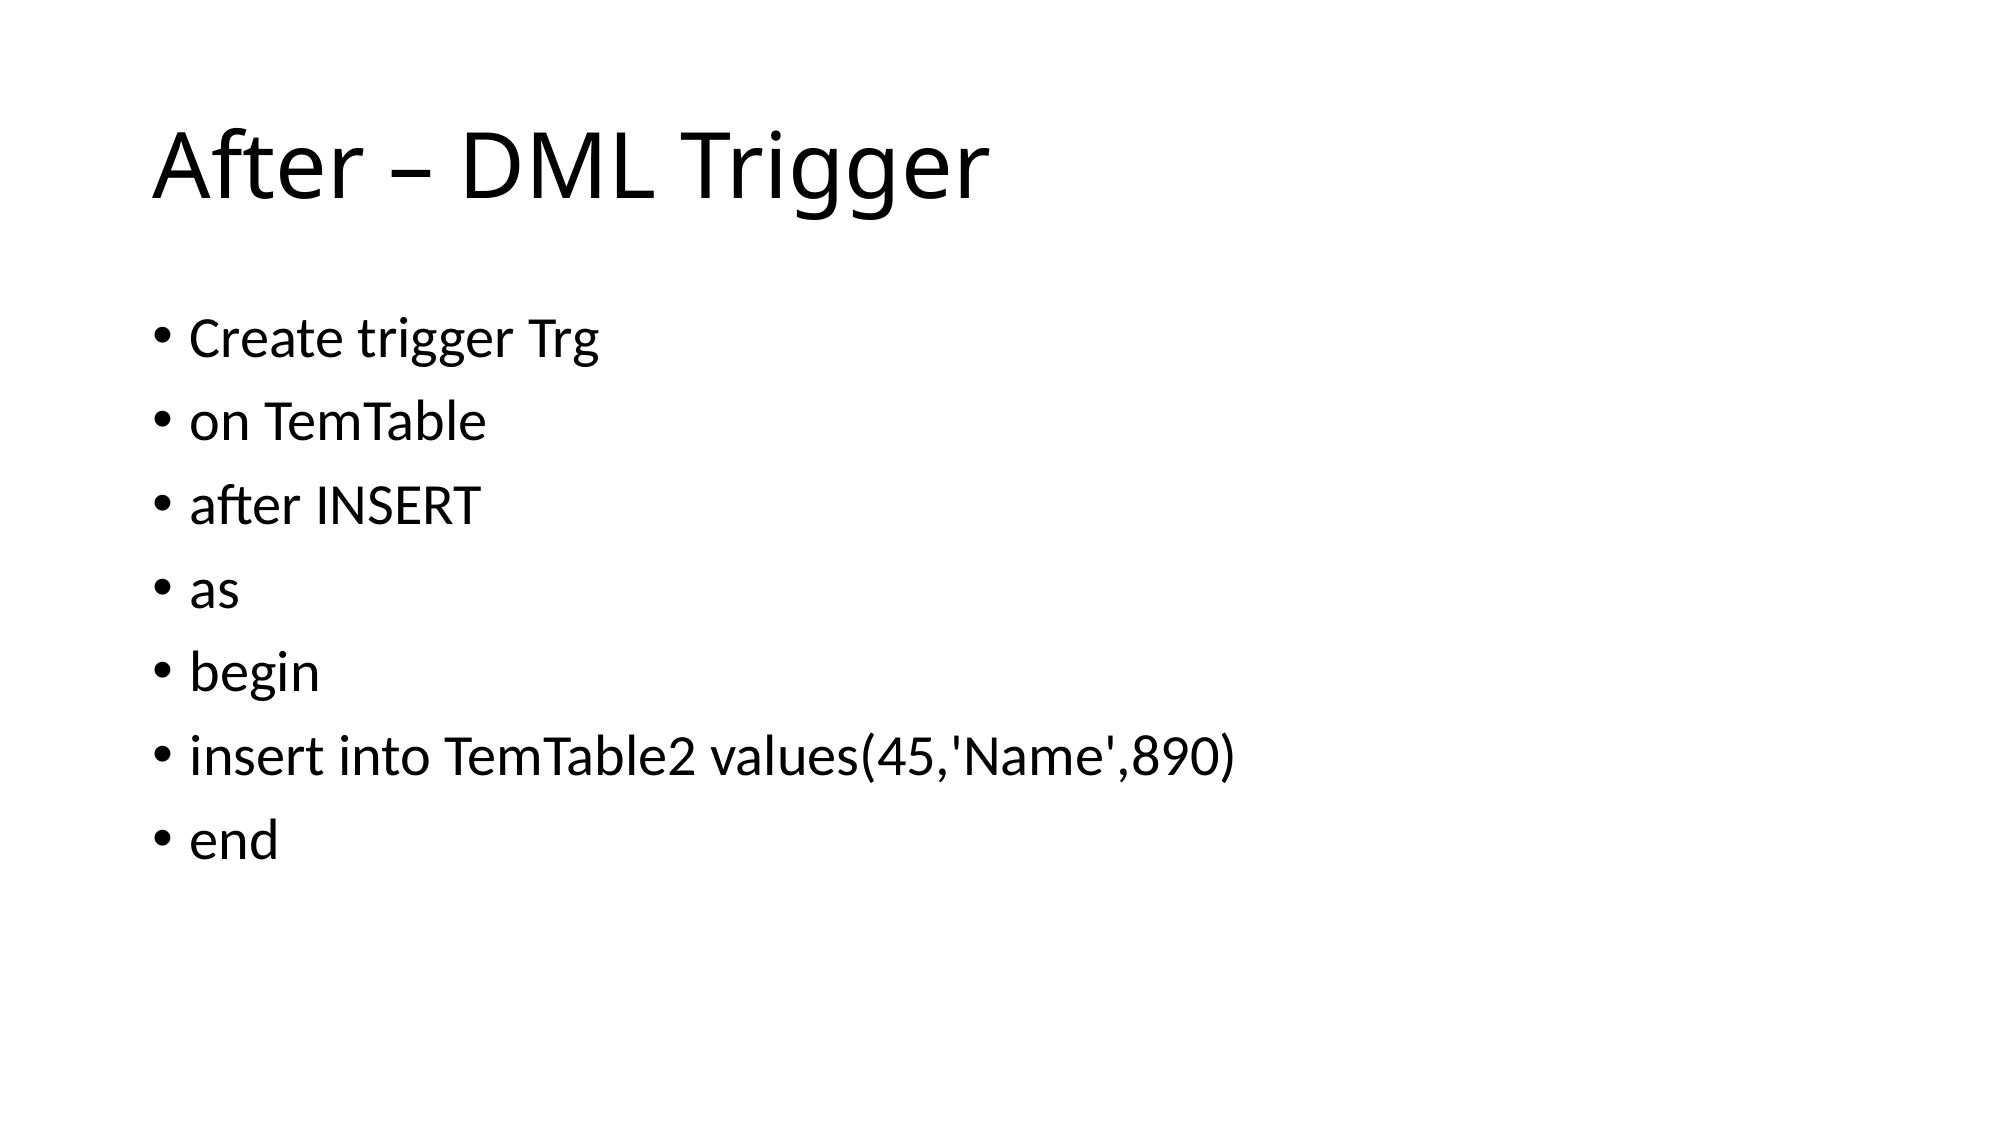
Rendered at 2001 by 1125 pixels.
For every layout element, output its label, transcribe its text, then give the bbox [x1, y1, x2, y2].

list Create trigger Trg on TemTable after INSERT as begin insert into TemTable2 values(45,'Name',890) end [137, 299, 1863, 1014]
title After – DML Trigger [137, 59, 1863, 278]
